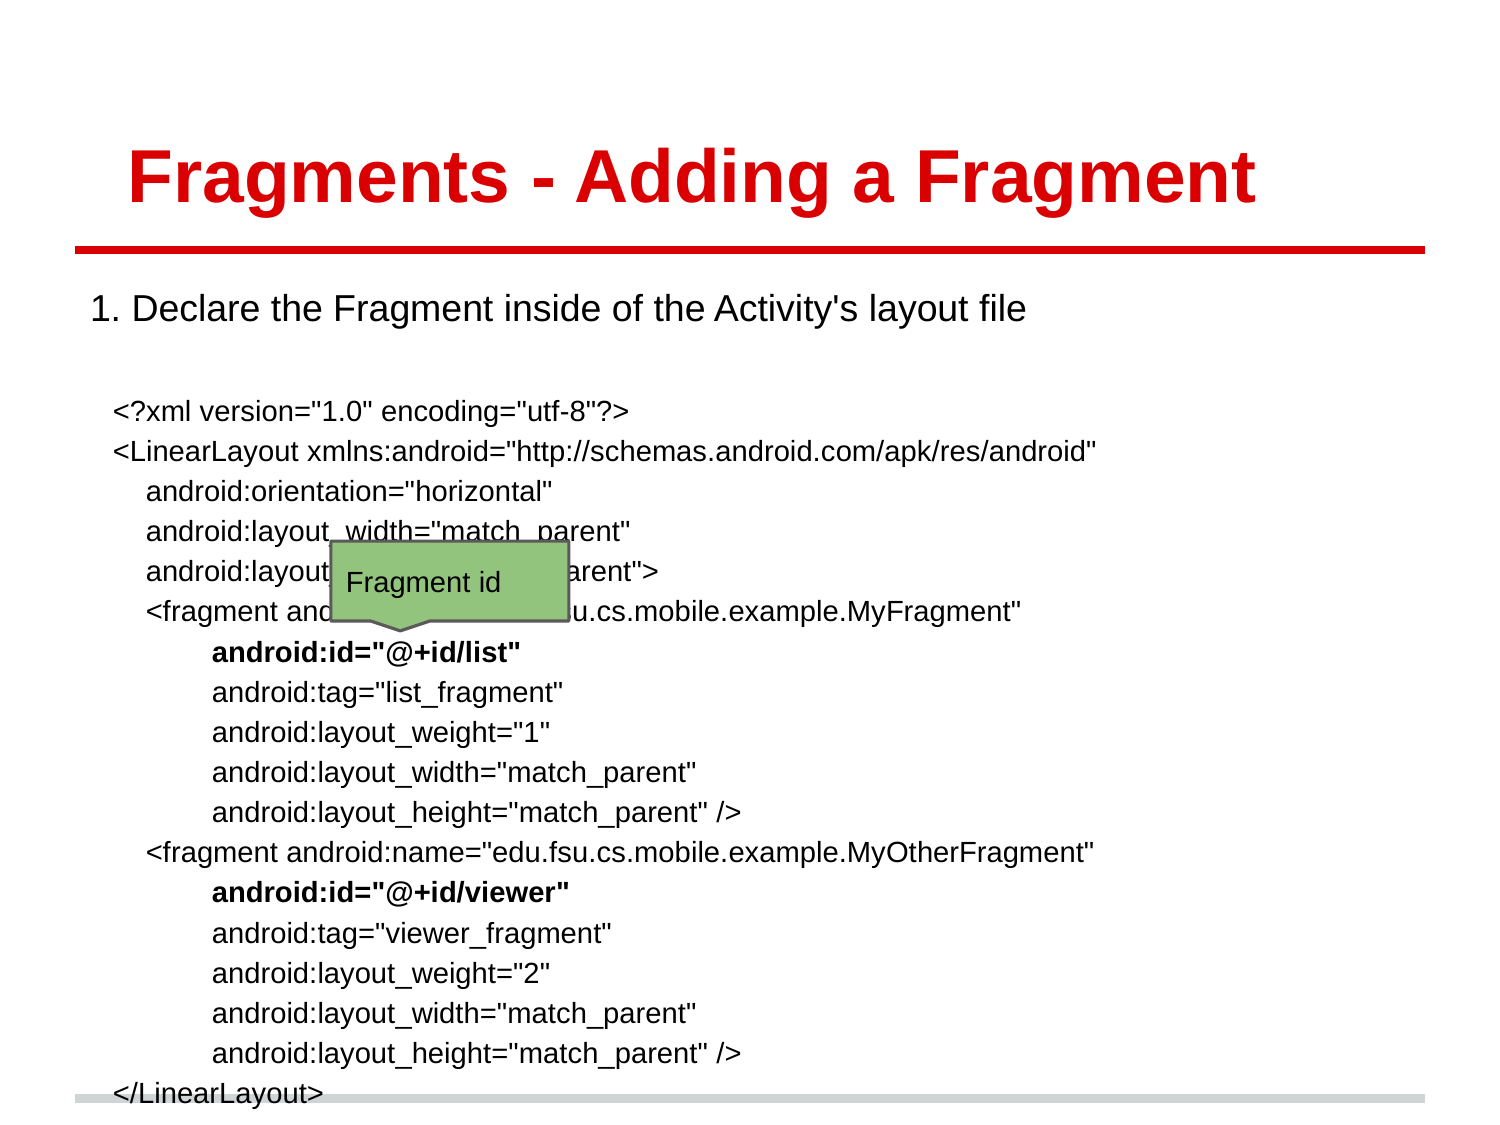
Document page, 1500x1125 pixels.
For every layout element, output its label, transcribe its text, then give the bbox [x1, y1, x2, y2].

text_box Fragment id [330, 541, 569, 631]
title Fragments - Adding a Fragment [75, 45, 1425, 233]
list 1. Declare the Fragment inside of the Activity's layout file <?xml version="1.0" encoding="utf-8"?> <LinearLayout xmlns:android="http://schemas.android.com/apk/res/android" android:orientation="horizontal" android:layout_width="match_parent" android:layout_height="match_parent"> <fragment android:name="edu.fsu.cs.mobile.example.MyFragment" android:id="@+id/list" android:tag="list_fragment" android:layout_weight="1" android:layout_width="match_parent" android:layout_height="match_parent" /> <fragment android:name="edu.fsu.cs.mobile.example.MyOtherFragment" android:id="@+id/viewer" android:tag="viewer_fragment" android:layout_weight="2" android:layout_width="match_parent" android:layout_height="match_parent" /> </LinearLayout> [75, 262, 1425, 1078]
